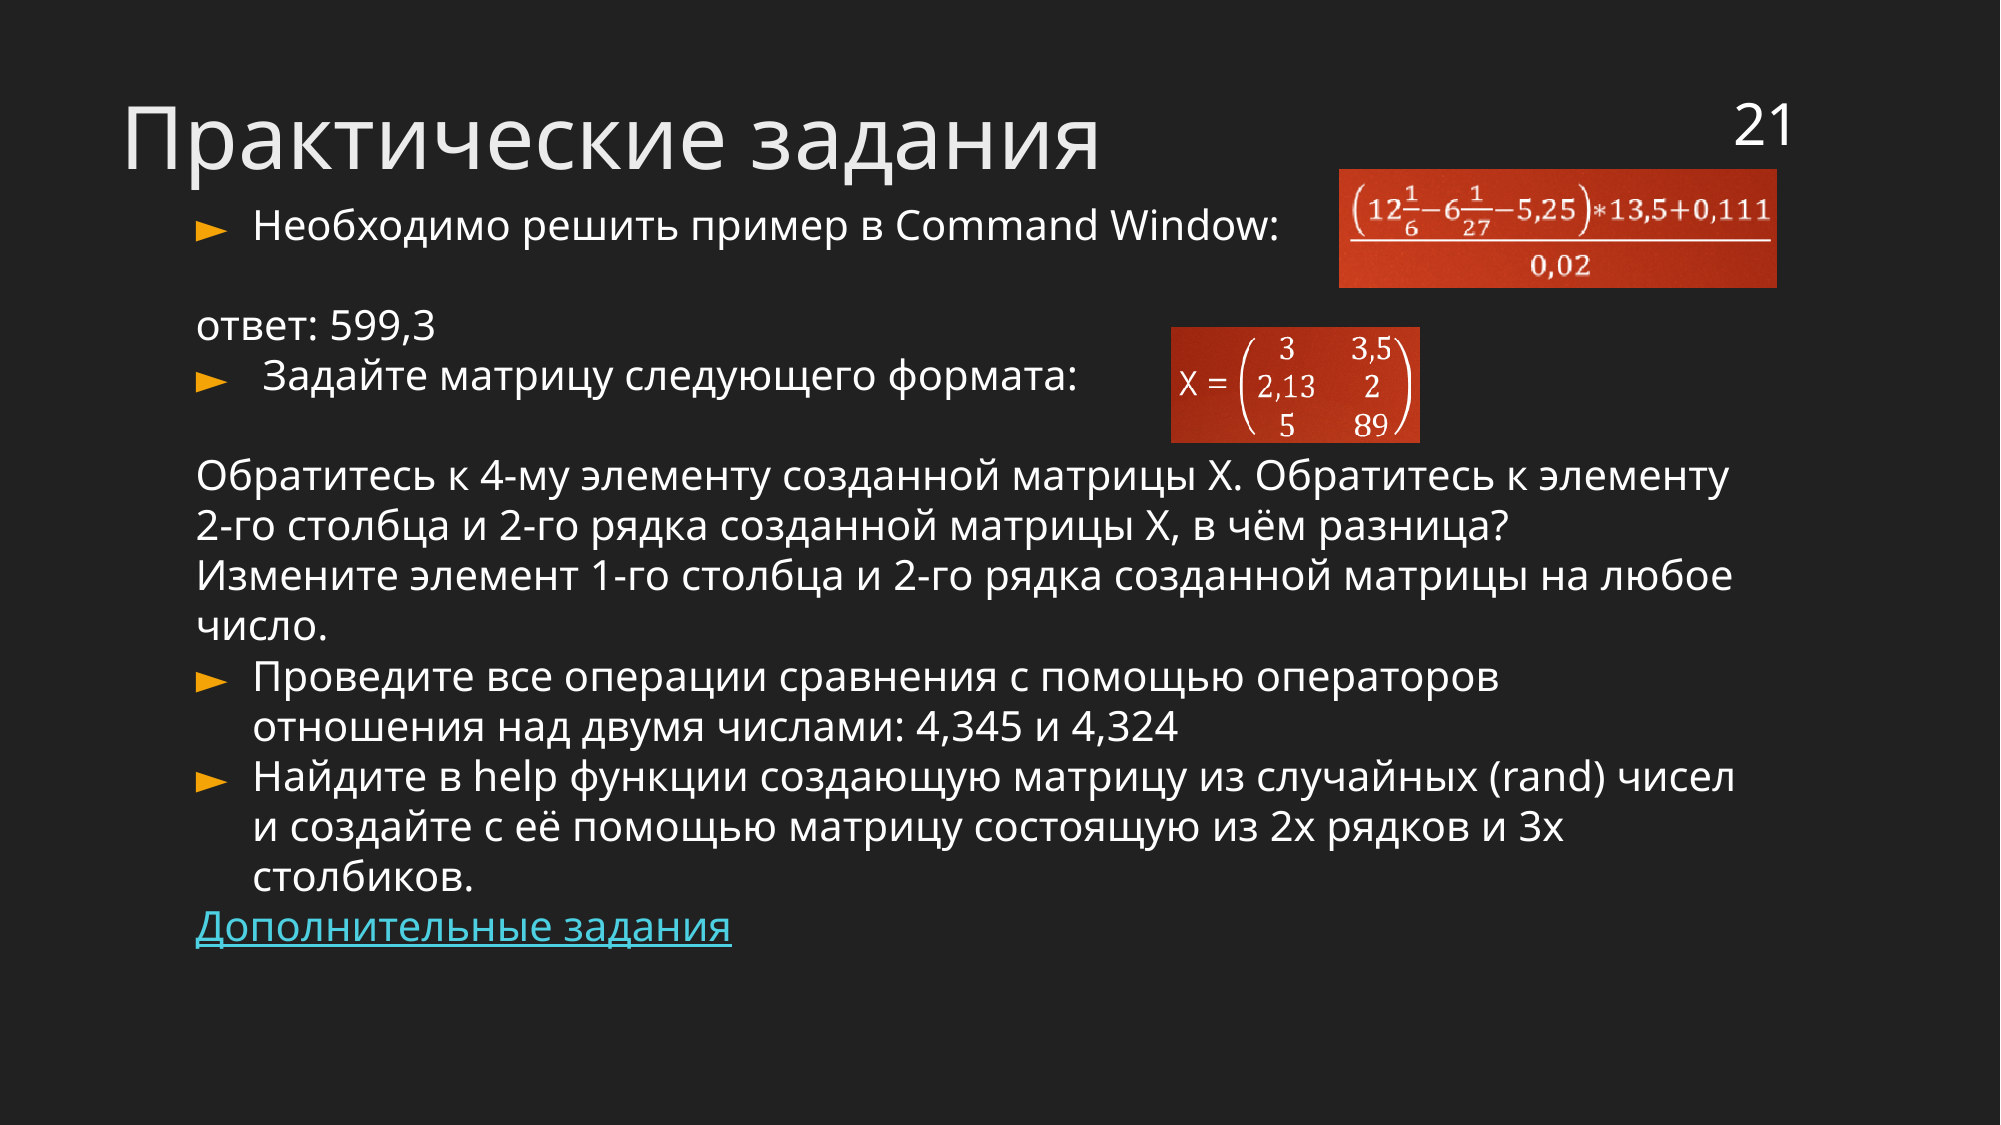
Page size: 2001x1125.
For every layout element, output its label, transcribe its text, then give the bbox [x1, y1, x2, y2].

picture [1338, 169, 1777, 289]
text_box Практические задания [105, 74, 1649, 215]
picture [1171, 327, 1421, 444]
text_box ‹#› [1698, 48, 1836, 175]
text_box Необходимо решить пример в Command Window: ответ: 599,3 Задайте матрицу следующего формата: Обратитесь к 4-му элементу созданной матрицы X. Обратитесь к элементу 2-го столбца и 2-го рядка созданной матрицы Х, в чём разница? Измените элемент 1-го столбца и 2-го рядка созданной матрицы на любое число. Проведите все операции сравнения с помощью операторов отношения над двумя числами: 4,345 и 4,324 Найдите в help функции создающую матрицу из случайных (rand) чисел и создайте с её помощью матрицу состоящую из 2х рядков и 3х столбиков. Дополнительные задания [180, 191, 1755, 1025]
